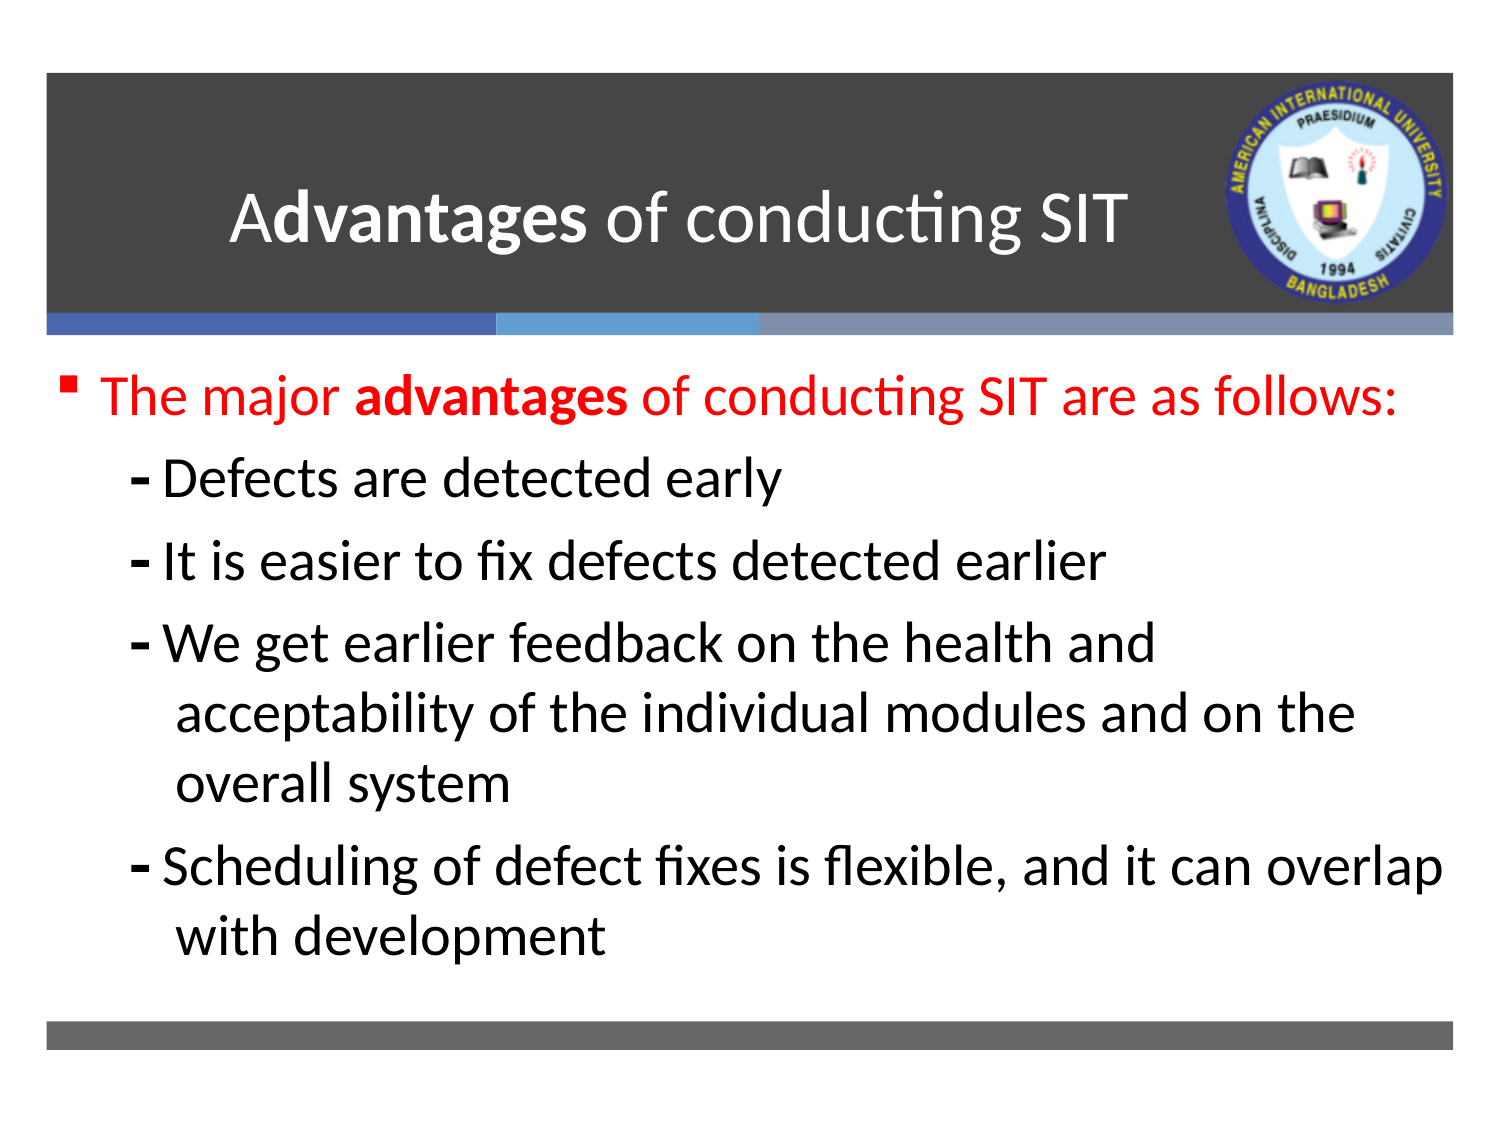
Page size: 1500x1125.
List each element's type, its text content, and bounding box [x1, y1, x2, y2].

picture [1220, 75, 1454, 310]
text_box The major advantages of conducting SIT are as follows:  Defects are detected early  It is easier to fix defects detected earlier  We get earlier feedback on the health and acceptability of the individual modules and on the overall system  Scheduling of defect fixes is flexible, and it can overlap with development [40, 349, 1466, 975]
title Advantages of conducting SIT [39, 86, 1321, 265]
